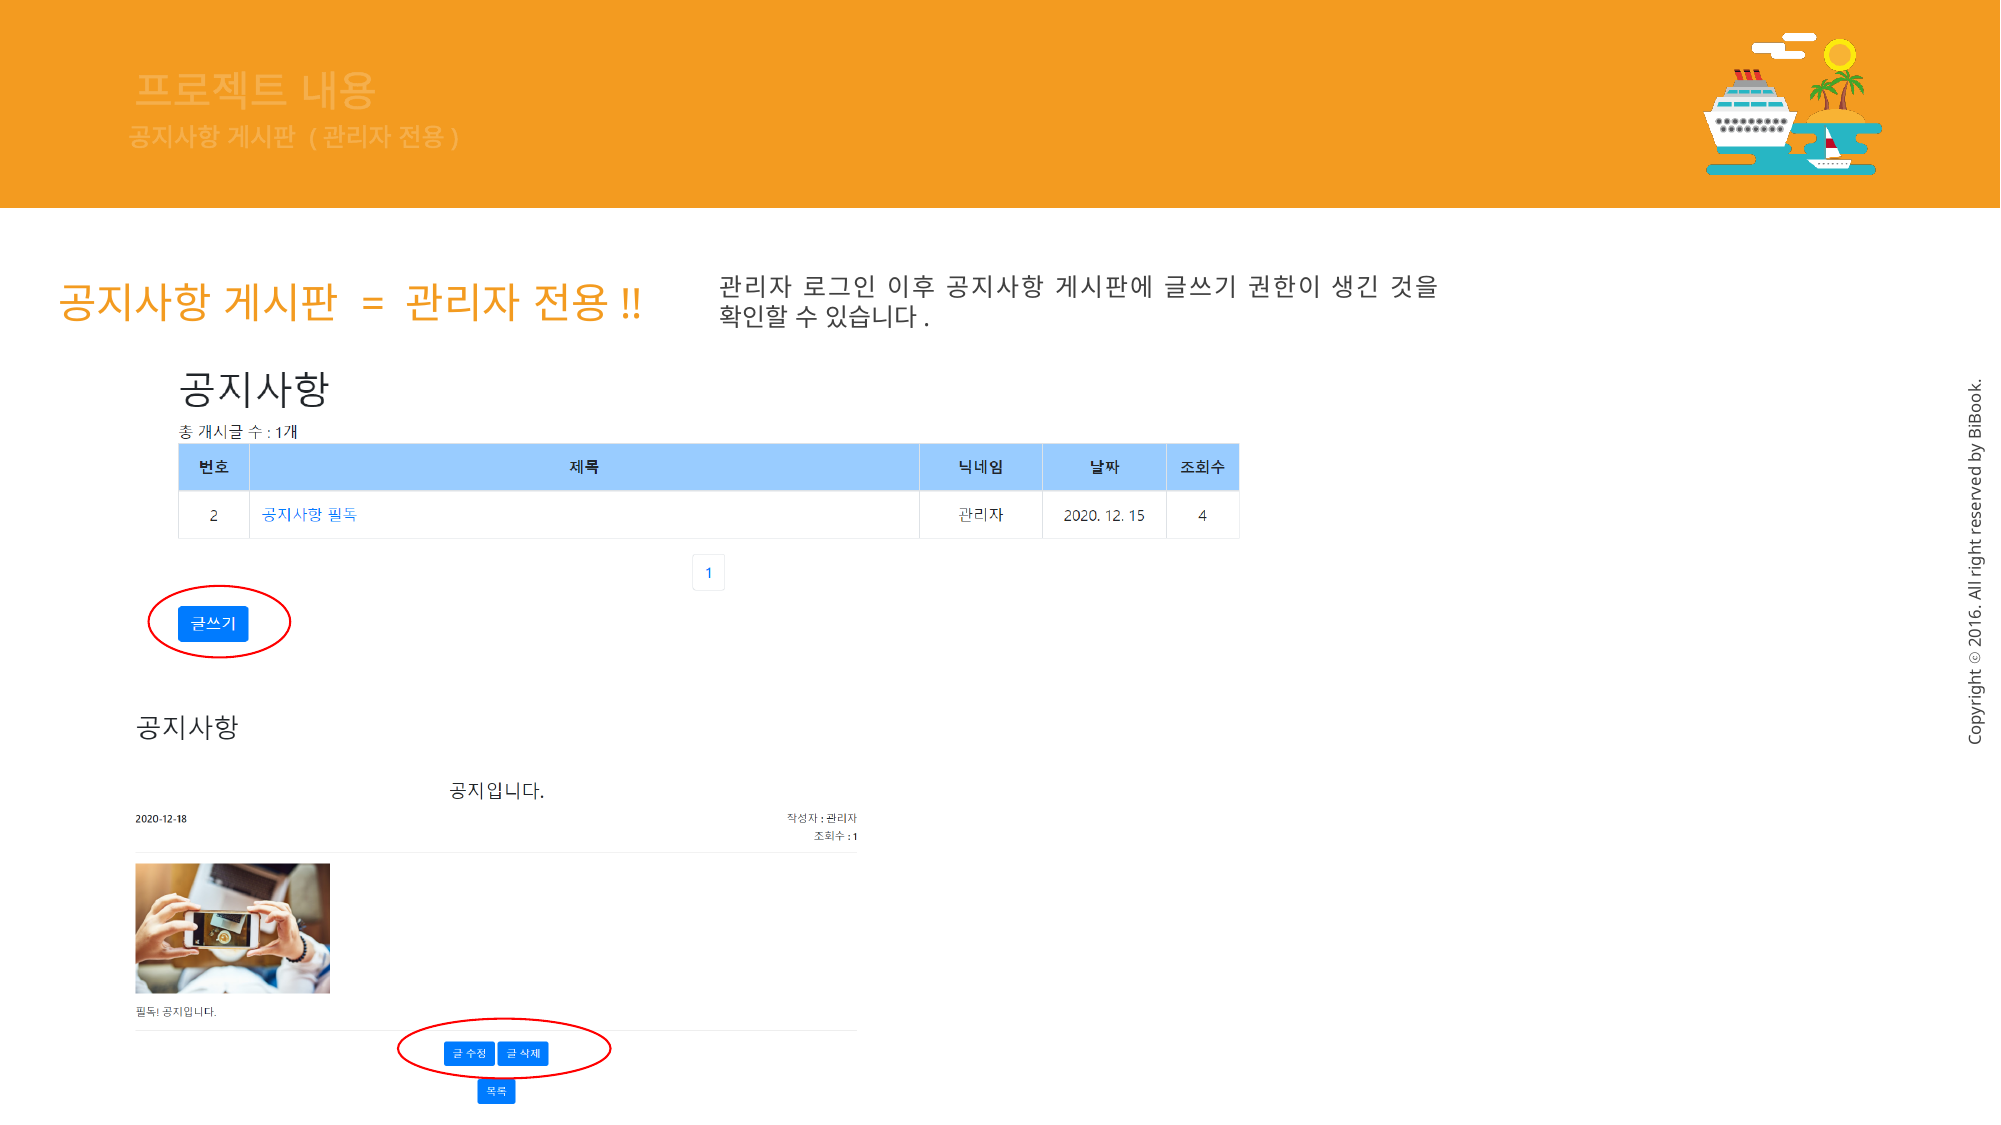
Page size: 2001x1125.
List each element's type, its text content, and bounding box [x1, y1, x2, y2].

picture [1703, 32, 1882, 175]
picture [164, 357, 1253, 650]
text_box [0, 0, 2000, 209]
text_box Copyright ⓒ 2016. All right reserved by BiBook. [1956, 364, 1992, 761]
text_box [173, 650, 266, 659]
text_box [116, 56, 471, 159]
text_box 관리자 로그인 이후 공지사항 게시판에 글쓰기 권한이 생긴 것을 확인할 수 있습니다. [704, 264, 1455, 339]
text_box [147, 598, 164, 646]
text_box 공지사항 게시판 = 관리자 전용!! [43, 269, 658, 334]
picture [116, 704, 882, 1111]
